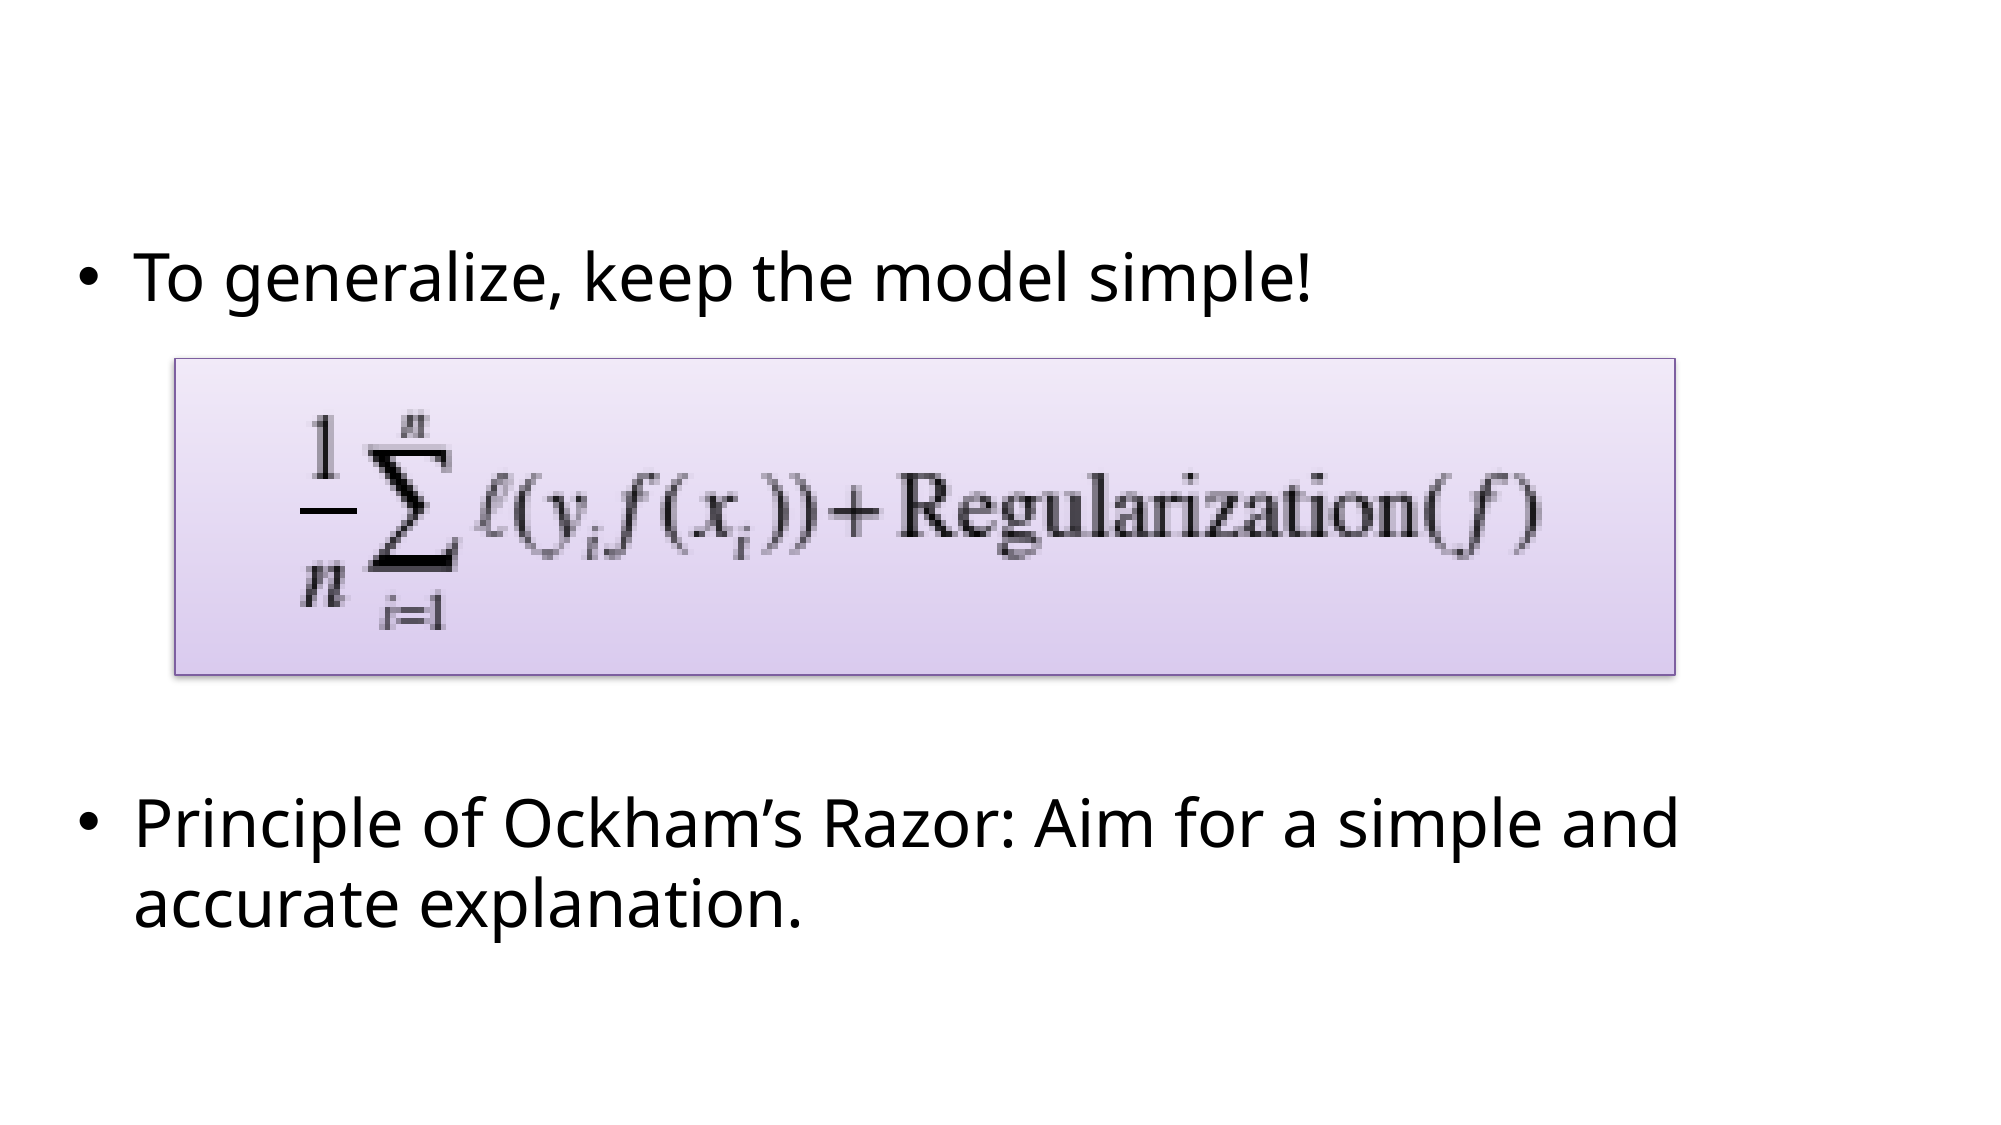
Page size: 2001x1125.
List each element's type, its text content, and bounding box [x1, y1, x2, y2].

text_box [283, 375, 1548, 637]
list To generalize, keep the model simple! Principle of Ockham’s Razor: Aim for a simple and accurate explanation. [62, 227, 1837, 1096]
